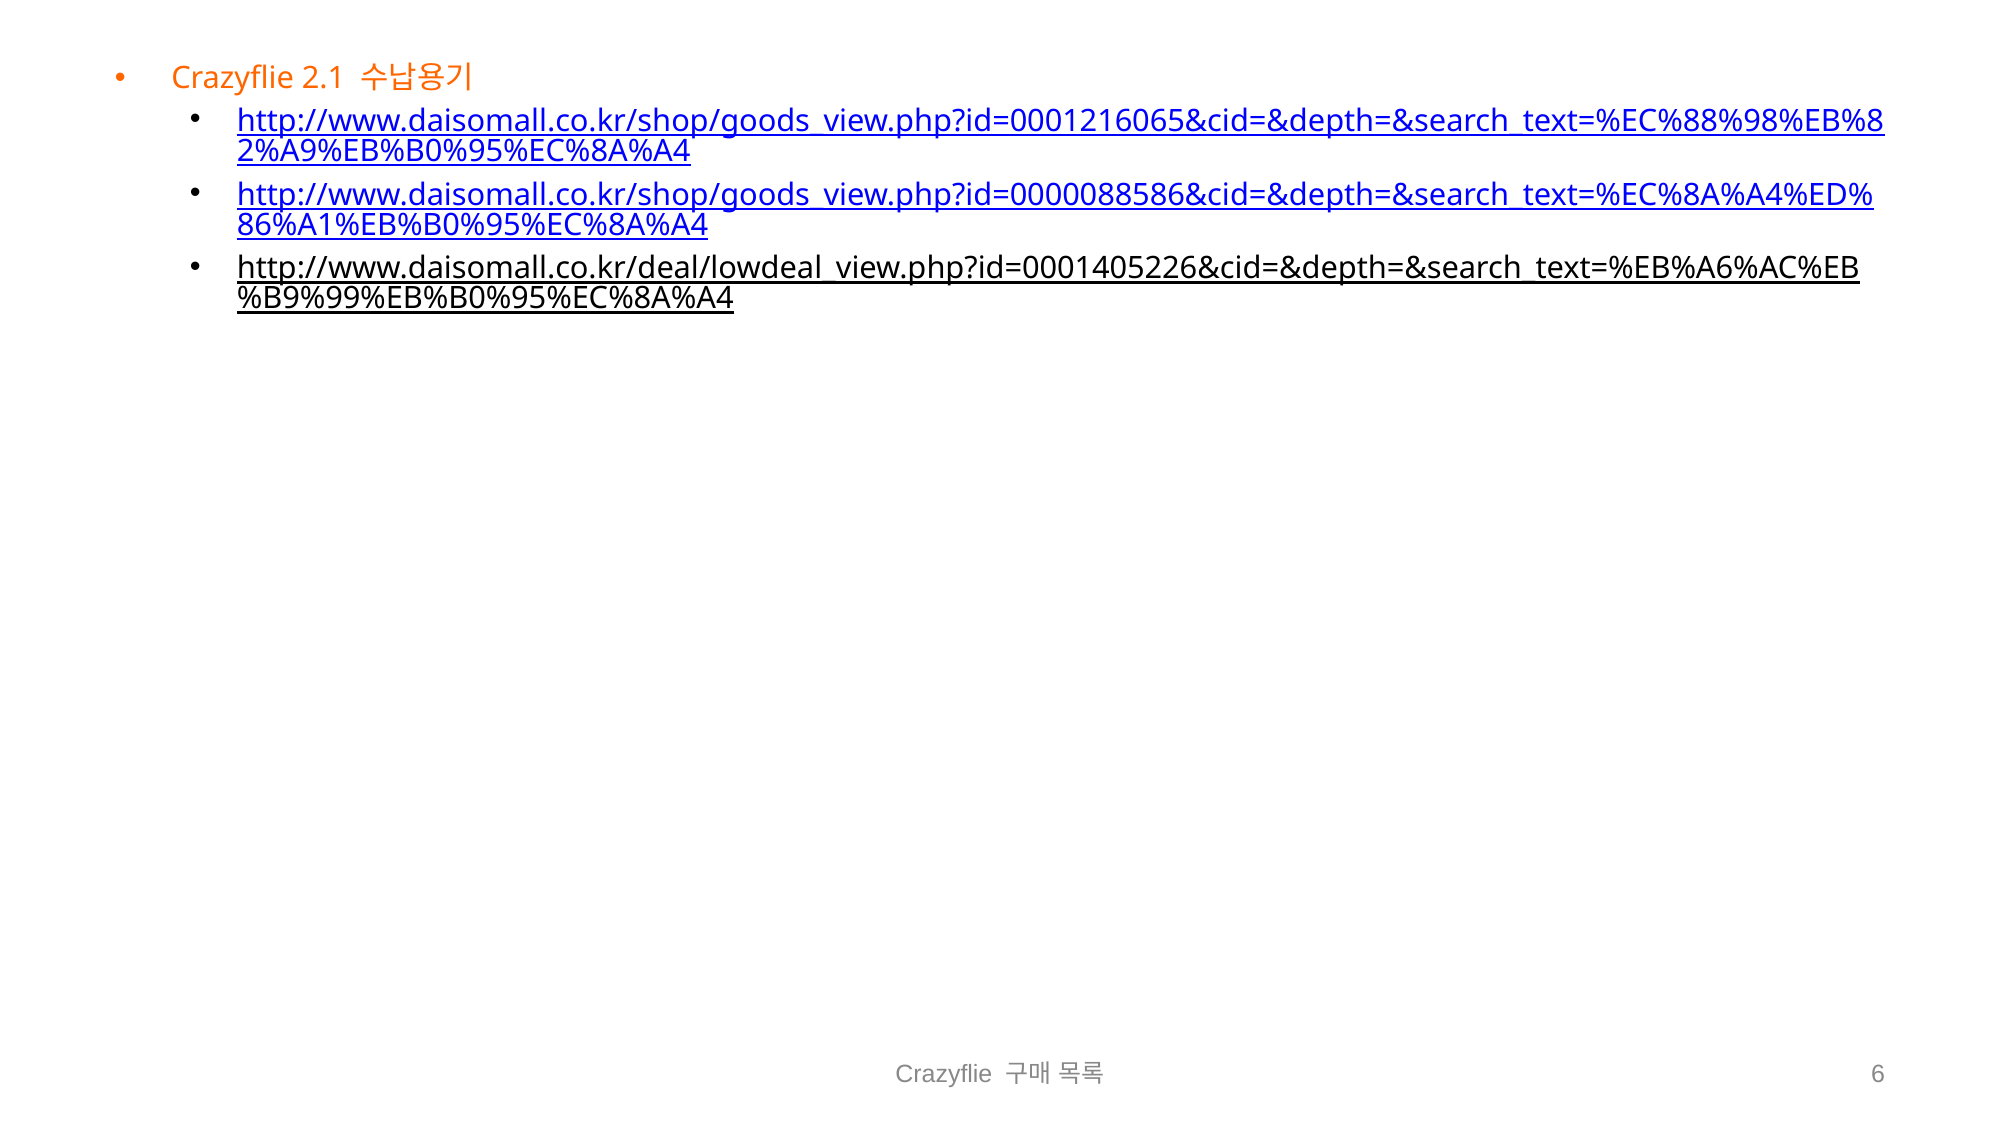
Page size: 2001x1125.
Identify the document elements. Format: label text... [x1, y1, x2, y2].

slide_number 6 [1433, 1042, 1900, 1103]
list Crazyflie 2.1 수납용기 http://www.daisomall.co.kr/shop/goods_view.php?id=0001216065&cid=&depth=&search_text=%EC%88%98%EB%82%A9%EB%B0%95%EC%8A%A4 http://www.daisomall.co.kr/shop/goods_view.php?id=0000088586&cid=&depth=&search_text=%EC%8A%A4%ED%86%A1%EB%B0%95%EC%8A%A4 http://www.daisomall.co.kr/deal/lowdeal_view.php?id=0001405226&cid=&depth=&search_text=%EB%A6%AC%EB%B9%99%EB%B0%95%EC%8A%A4 [99, 54, 1900, 1043]
footer Crazyflie 구매 목록 [683, 1042, 1317, 1103]
